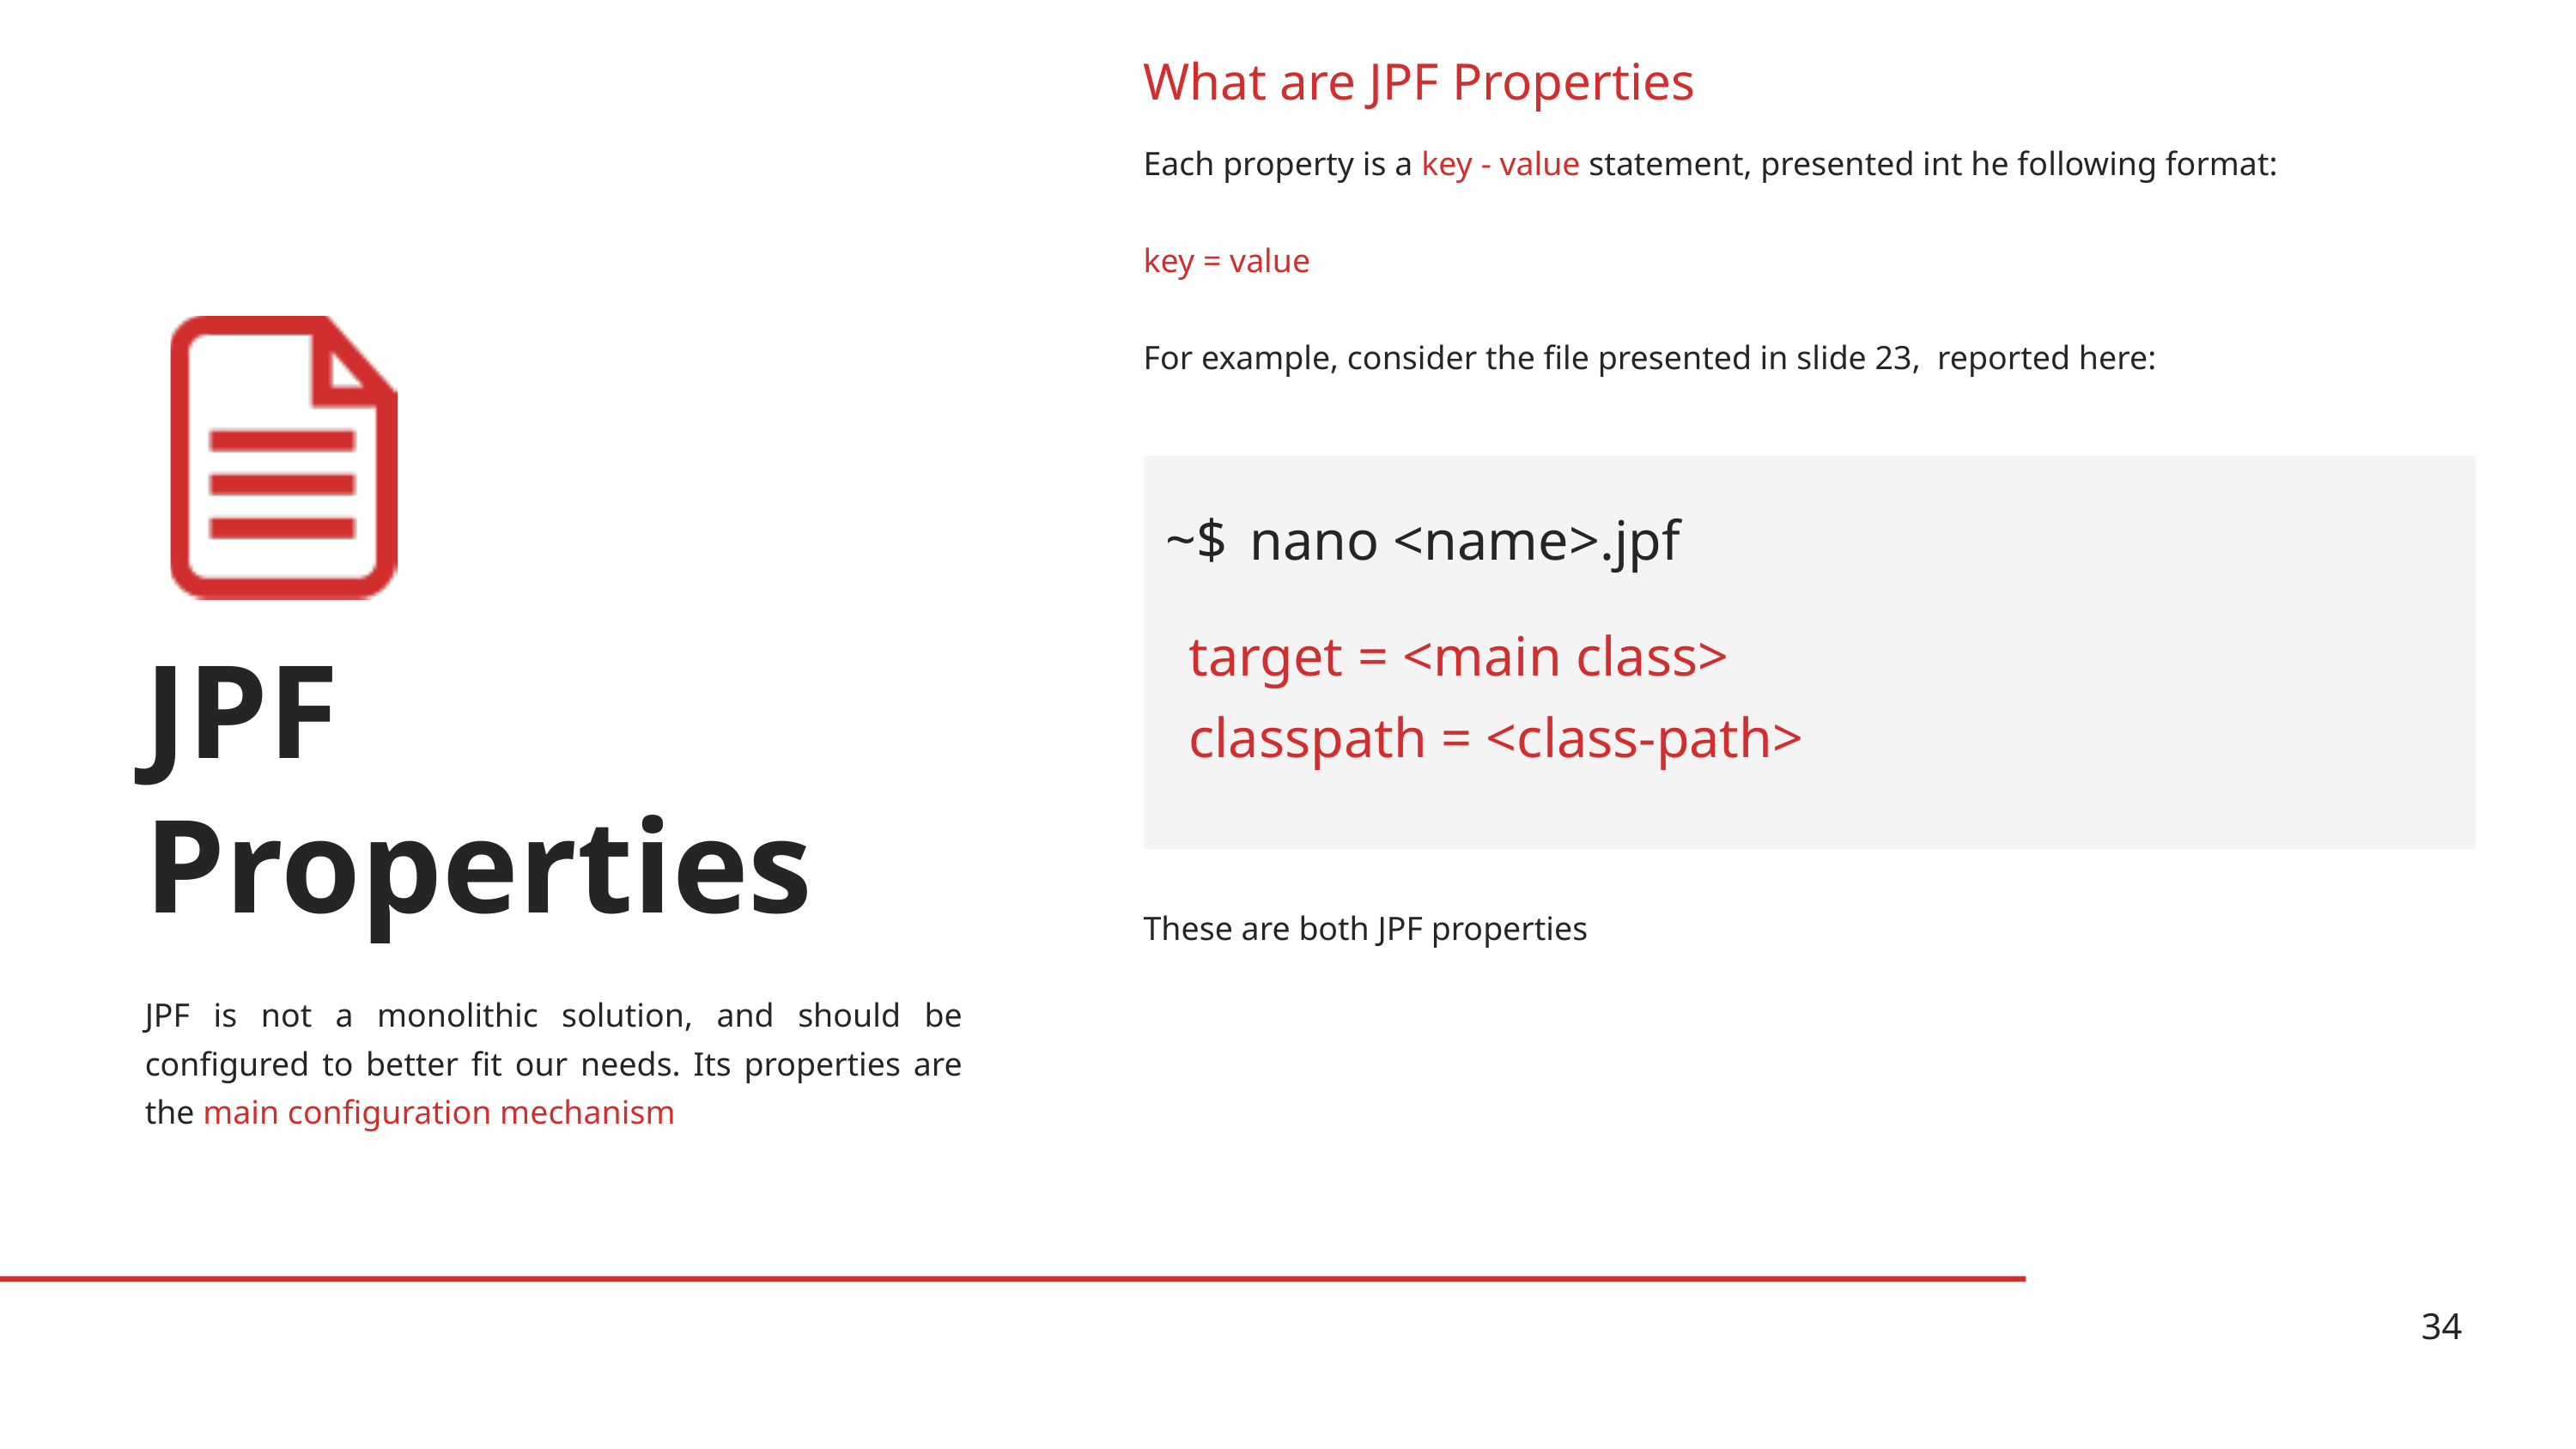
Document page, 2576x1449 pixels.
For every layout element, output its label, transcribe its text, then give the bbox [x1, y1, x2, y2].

text_box 34 [2421, 1296, 2463, 1348]
text_box Each property is a key - value statement, presented int he following format: key = value For example, consider the file presented in slide 23, reported here: [1143, 134, 2474, 376]
text_box [170, 316, 398, 600]
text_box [1143, 455, 2476, 850]
text_box What are JPF Properties [1143, 45, 2057, 110]
text_box JPF Properties [144, 629, 1012, 939]
text_box These are both JPF properties [1143, 898, 2474, 948]
text_box JPF is not a monolithic solution, and should be configured to better fit our needs. Its properties are the main configuration mechanism [144, 985, 963, 1131]
